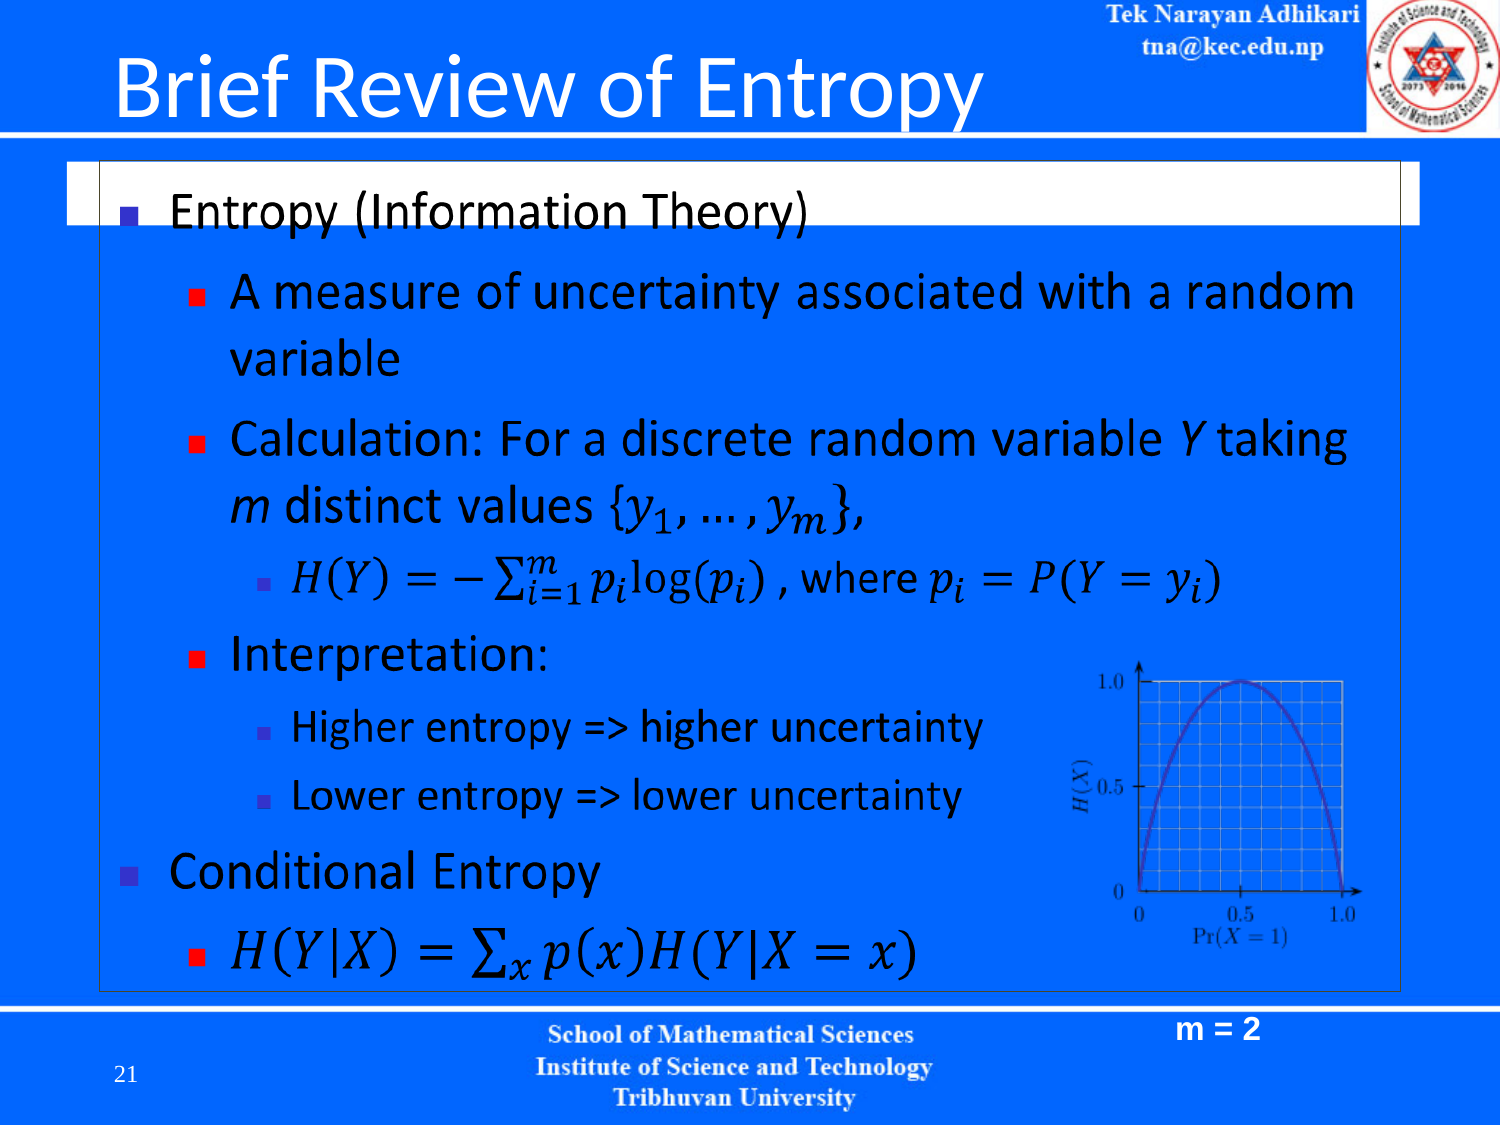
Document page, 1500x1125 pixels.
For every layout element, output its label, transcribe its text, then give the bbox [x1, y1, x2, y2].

text_box [66, 161, 99, 226]
text_box [1401, 161, 1420, 226]
slide_number 21 [99, 1042, 437, 1103]
text_box m = 2 [1160, 999, 1277, 1055]
list [99, 160, 1401, 992]
title Brief Review of Entropy [0, 12, 1100, 150]
picture [0, 0, 1500, 1125]
